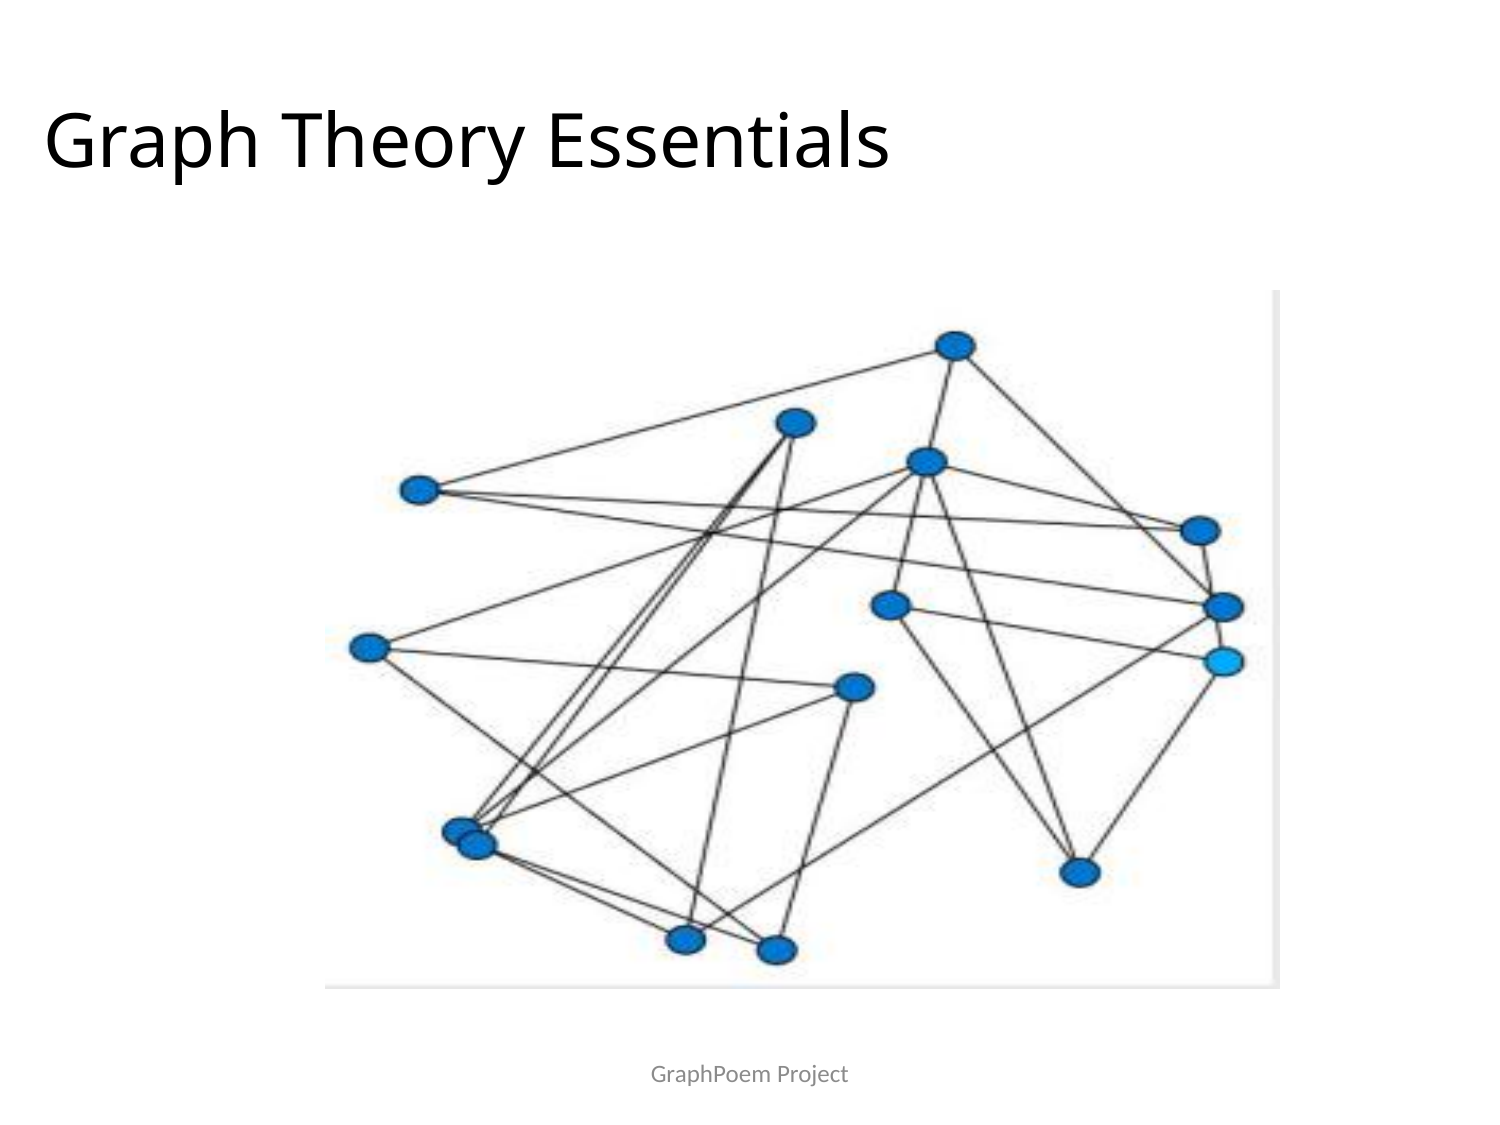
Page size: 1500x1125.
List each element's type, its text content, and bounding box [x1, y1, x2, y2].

title Graph Theory Essentials [28, 59, 1481, 227]
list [325, 290, 1280, 990]
footer GraphPoem Project [496, 1042, 1004, 1103]
